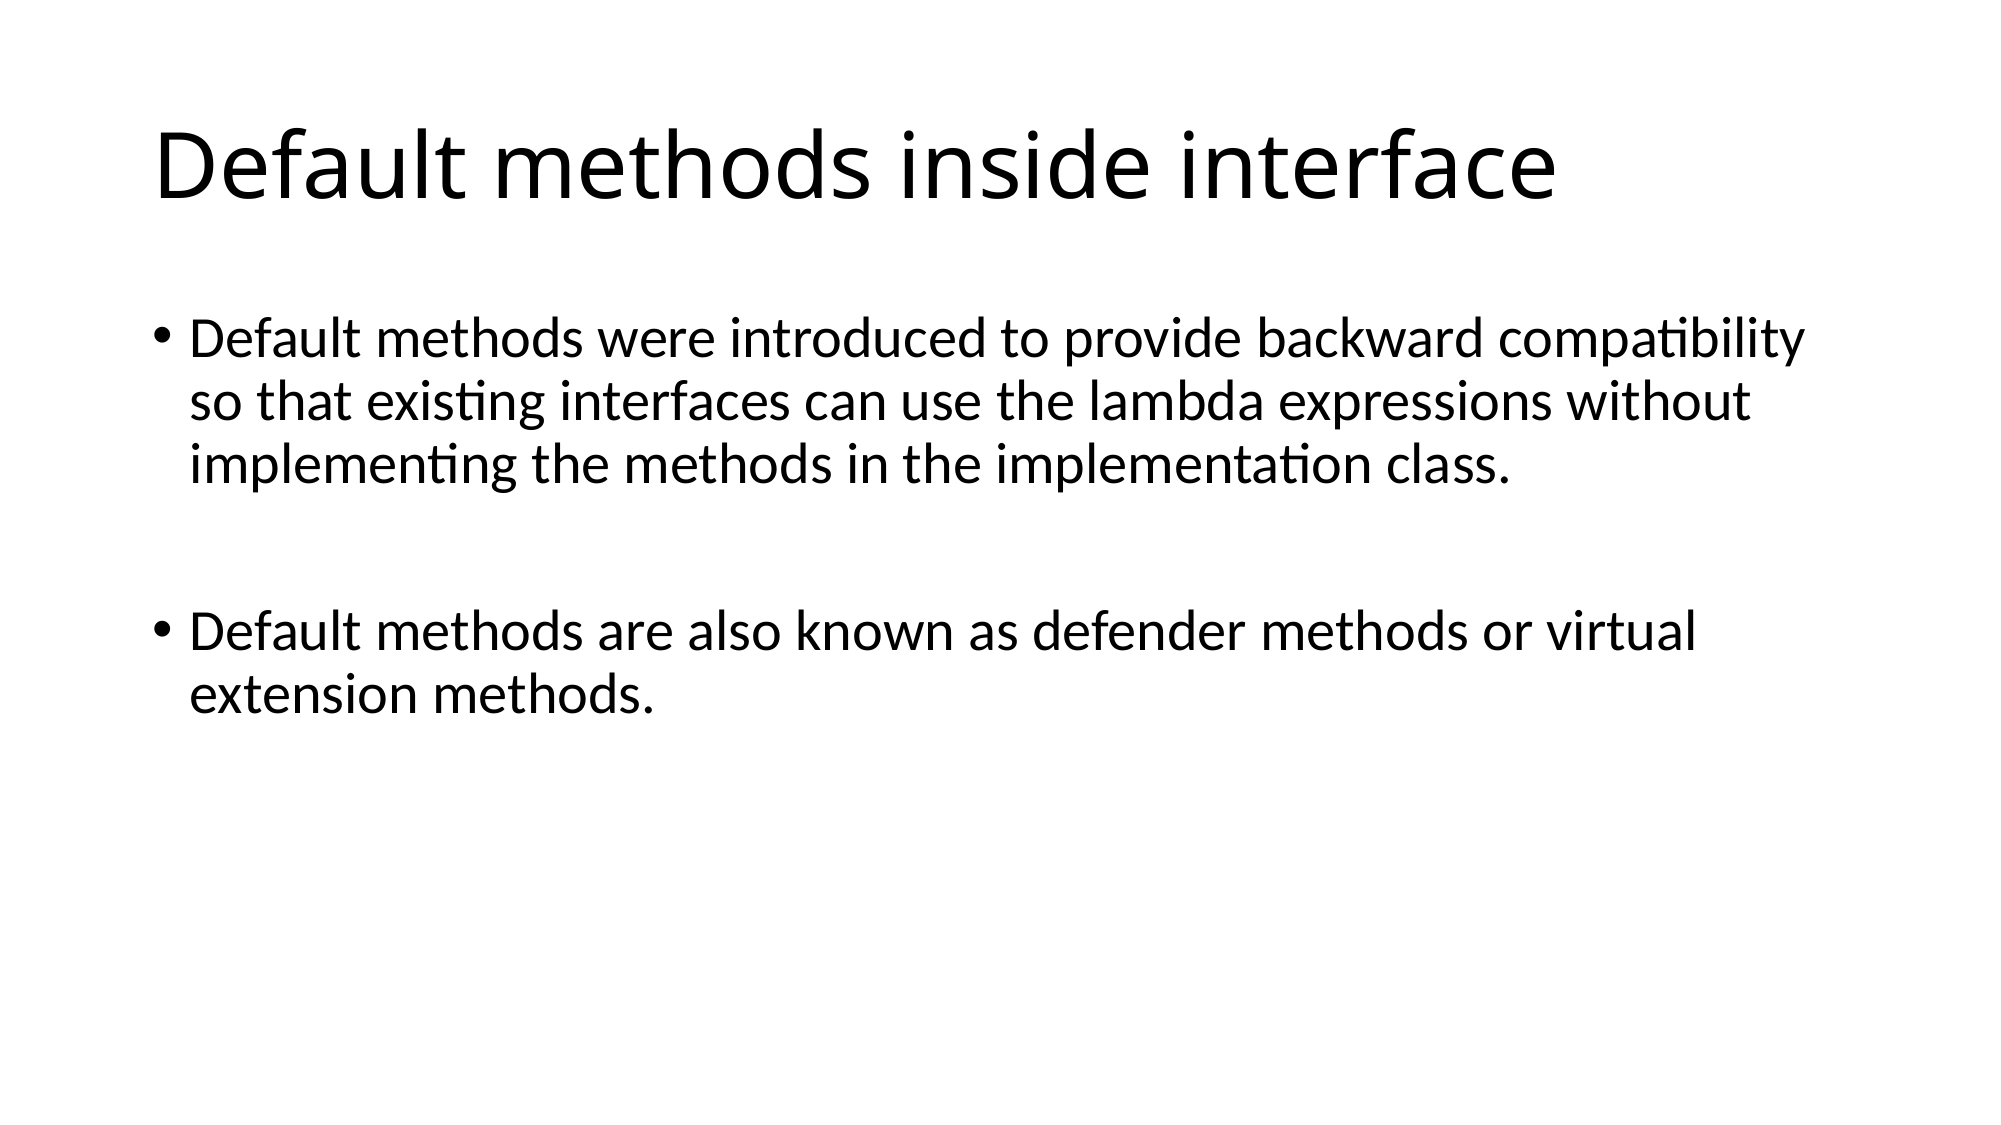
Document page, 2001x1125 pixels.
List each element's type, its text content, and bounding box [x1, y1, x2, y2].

title Default methods inside interface [137, 59, 1863, 278]
list Default methods were introduced to provide backward compatibility so that existing interfaces can use the lambda expressions without implementing the methods in the implementation class. Default methods are also known as defender methods or virtual extension methods. [137, 299, 1863, 1014]
